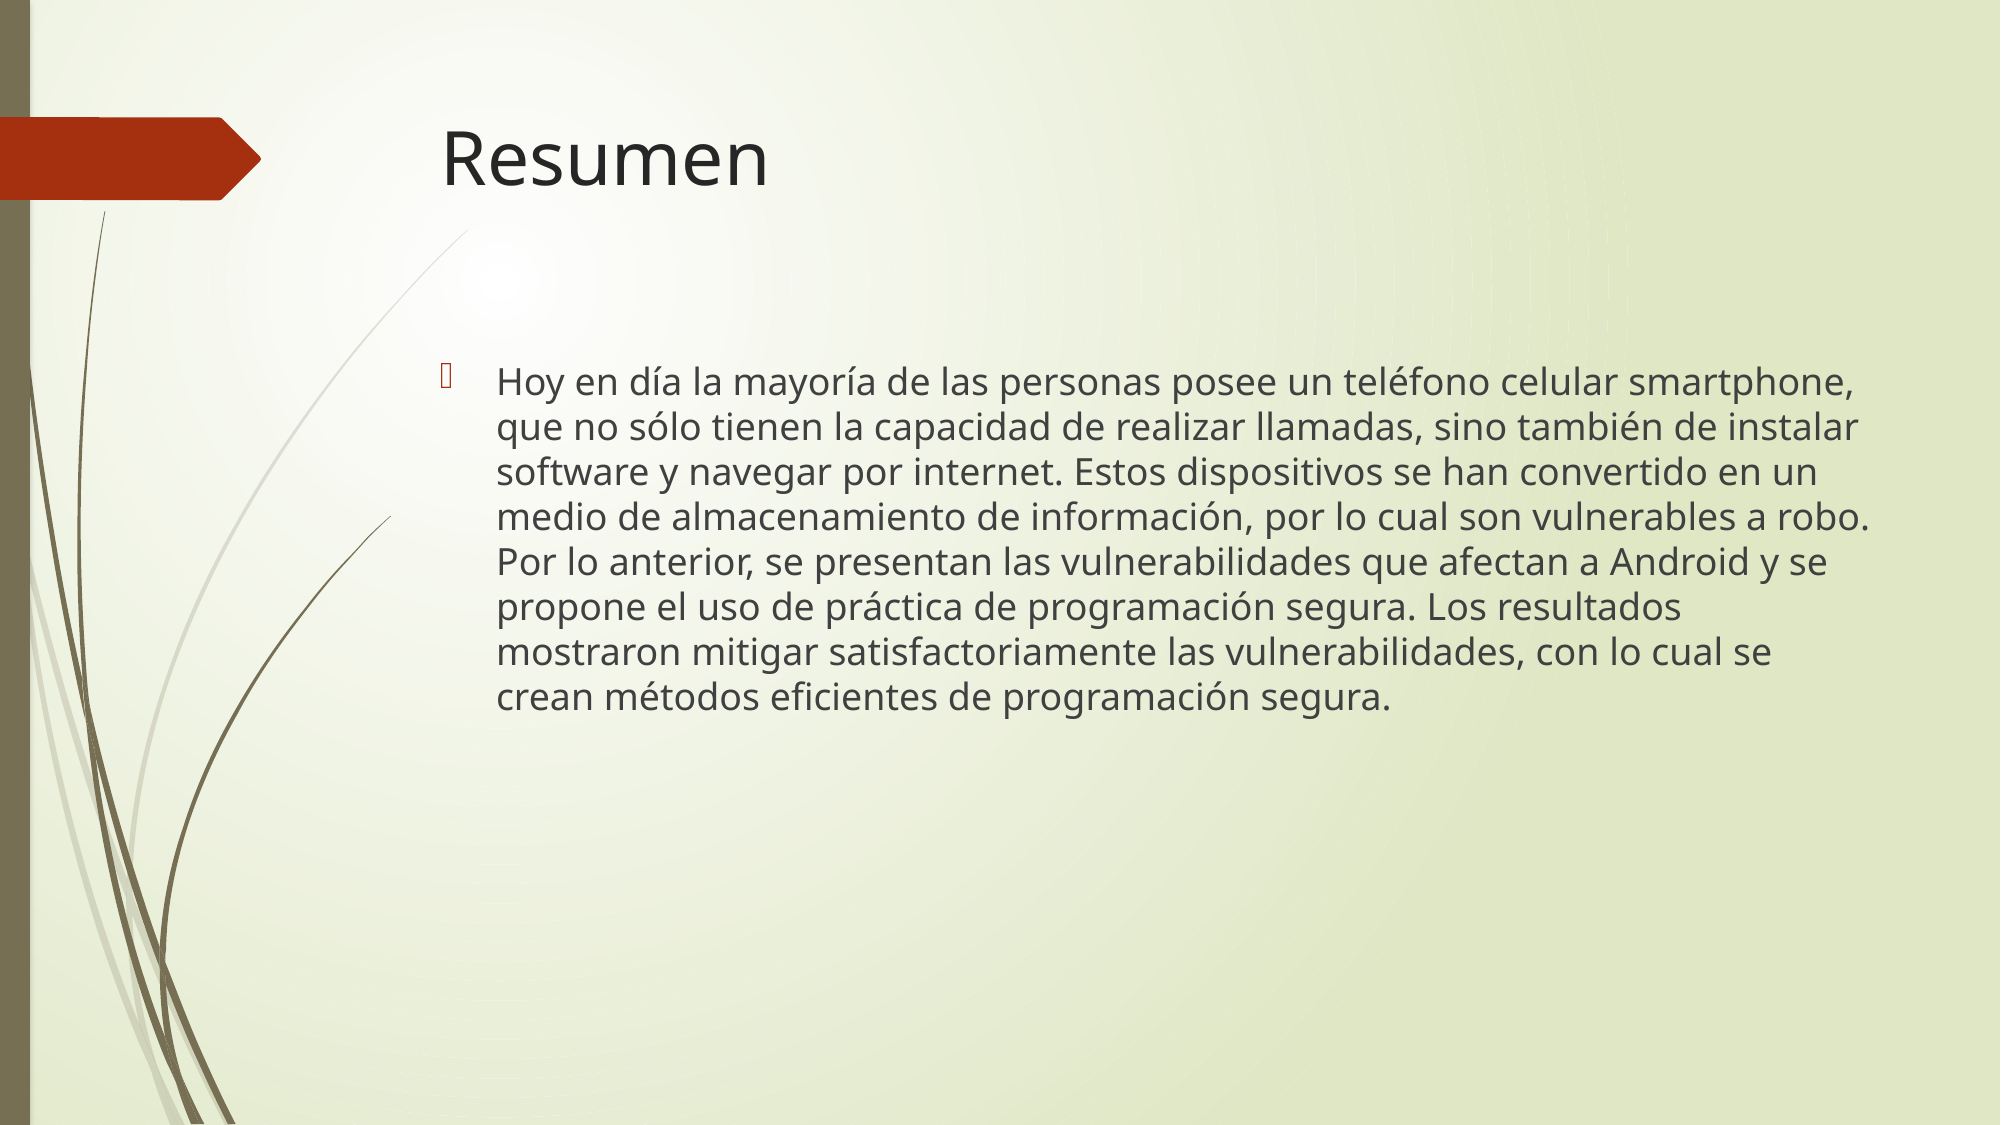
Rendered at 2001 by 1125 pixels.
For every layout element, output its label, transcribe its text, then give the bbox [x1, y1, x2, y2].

list Hoy en día la mayoría de las personas posee un teléfono celular smartphone, que no sólo tienen la capacidad de realizar llamadas, sino también de instalar software y navegar por internet. Estos dispositivos se han convertido en un medio de almacenamiento de información, por lo cual son vulnerables a robo. Por lo anterior, se presentan las vulnerabilidades que afectan a Android y se propone el uso de práctica de programación segura. Los resultados mostraron mitigar satisfactoriamente las vulnerabilidades, con lo cual se crean métodos eficientes de programación segura. [424, 350, 1888, 970]
title Resumen [425, 102, 1888, 313]
